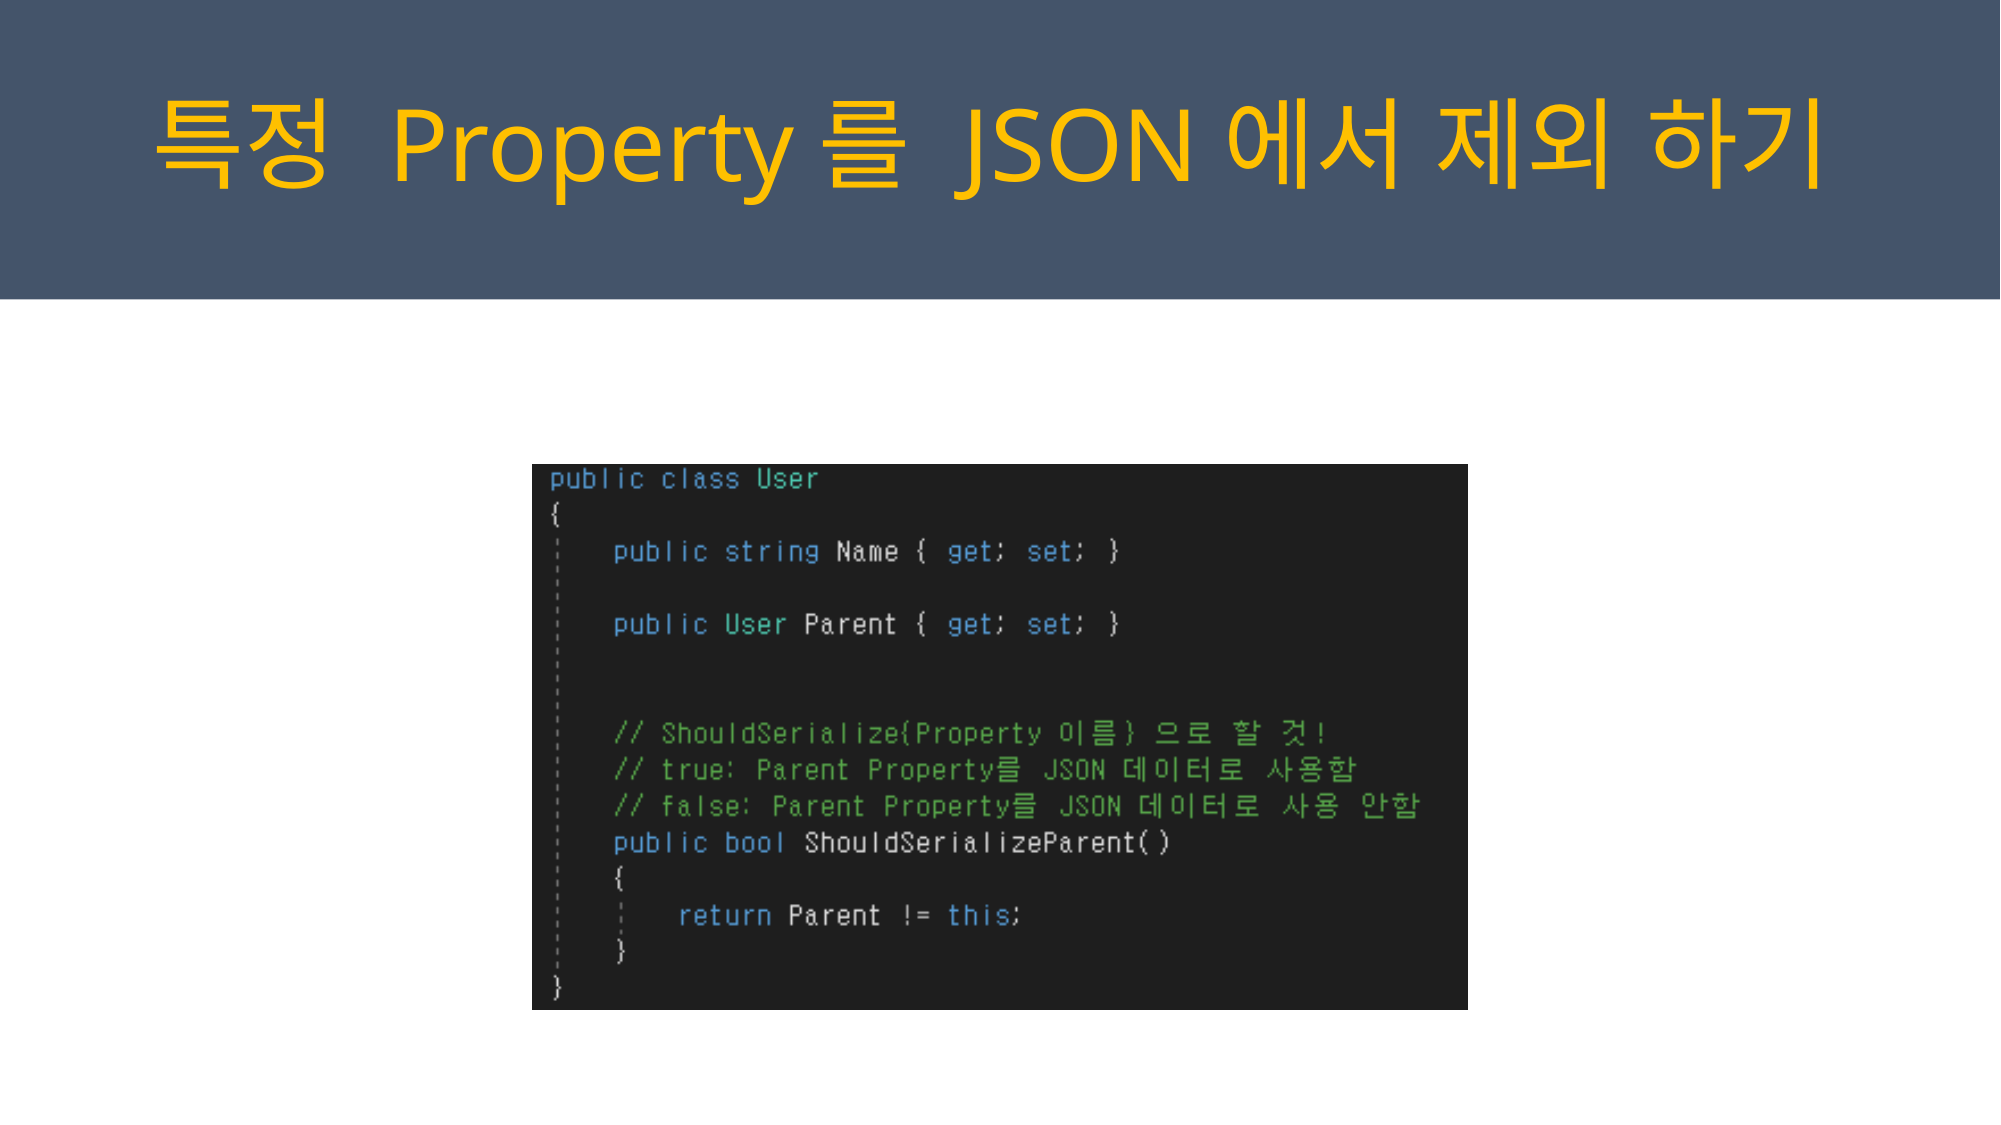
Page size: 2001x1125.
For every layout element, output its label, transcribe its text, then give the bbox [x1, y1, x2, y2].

text_box 특정 Property를 JSON에서 제외 하기 [137, 59, 1863, 239]
picture [532, 464, 1468, 1010]
